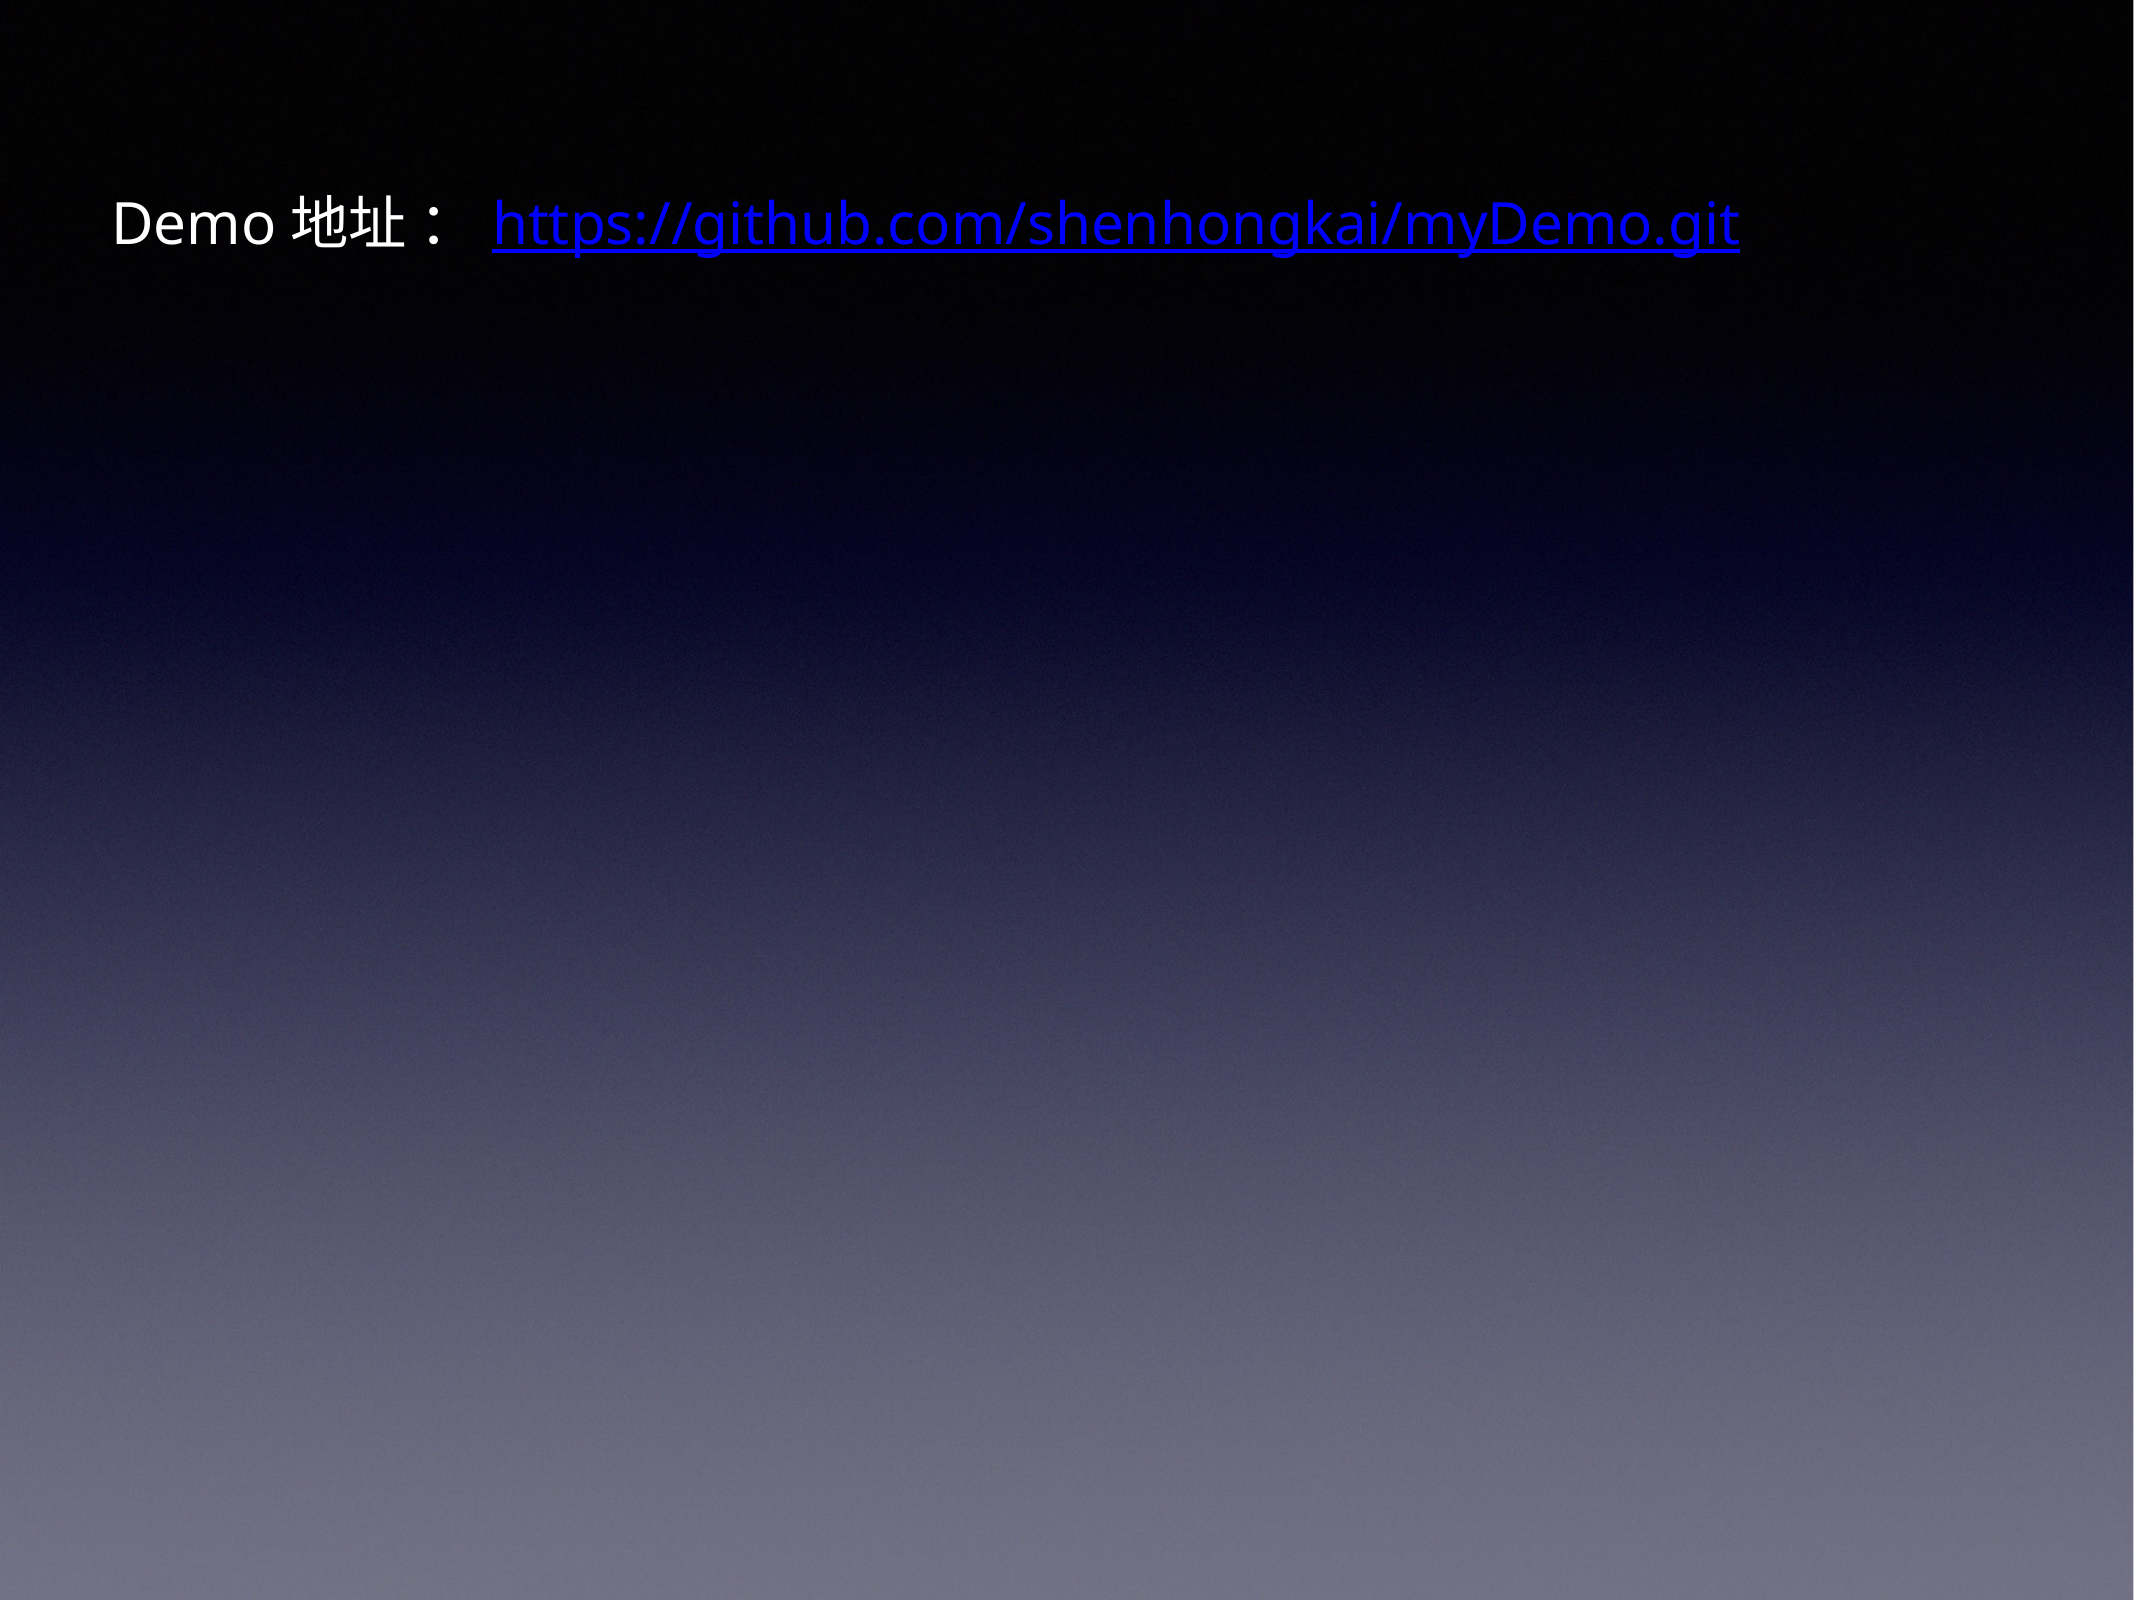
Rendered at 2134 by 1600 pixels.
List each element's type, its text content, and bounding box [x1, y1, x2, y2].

picture [0, 0, 2134, 1600]
text_box Demo地址 ：https://github.com/shenhongkai/myDemo.git [103, 177, 1749, 274]
